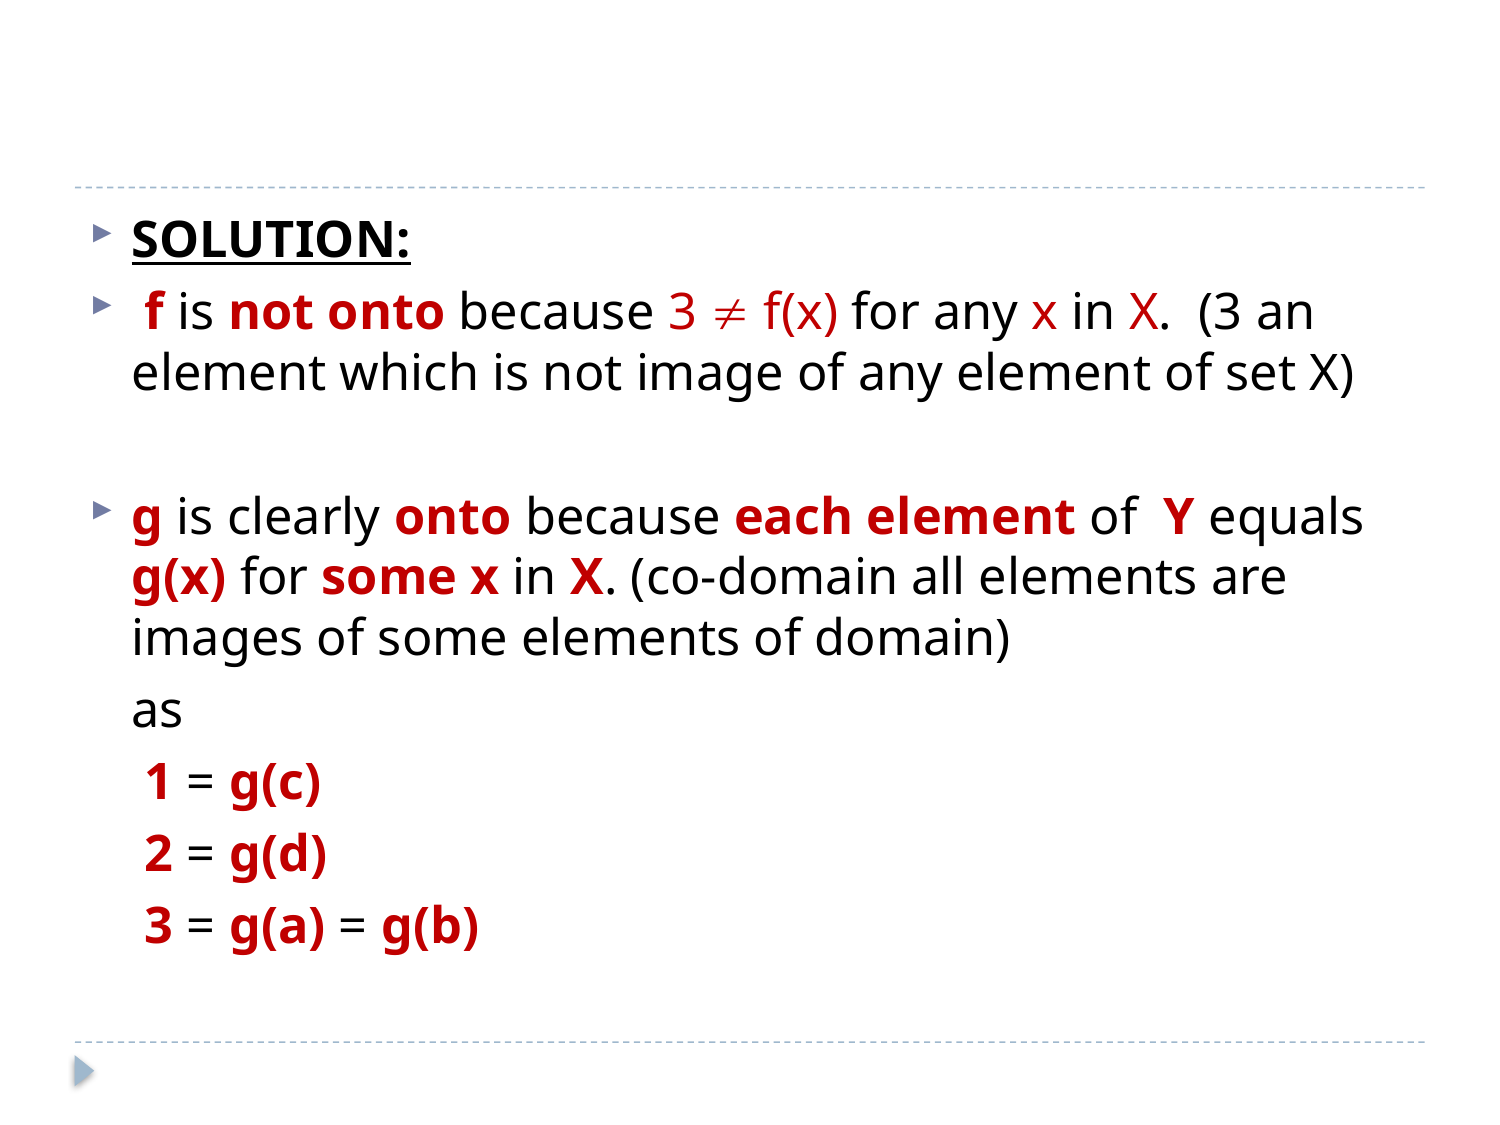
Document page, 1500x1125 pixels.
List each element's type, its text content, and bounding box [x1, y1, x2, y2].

list SOLUTION: f is not onto because 3  f(x) for any x in X. (3 an element which is not image of any element of set X) g is clearly onto because each element of Y equals g(x) for some x in X. (co-domain all elements are images of some elements of domain) as 1 = g(c) 2 = g(d) 3 = g(a) = g(b) [75, 200, 1425, 1010]
